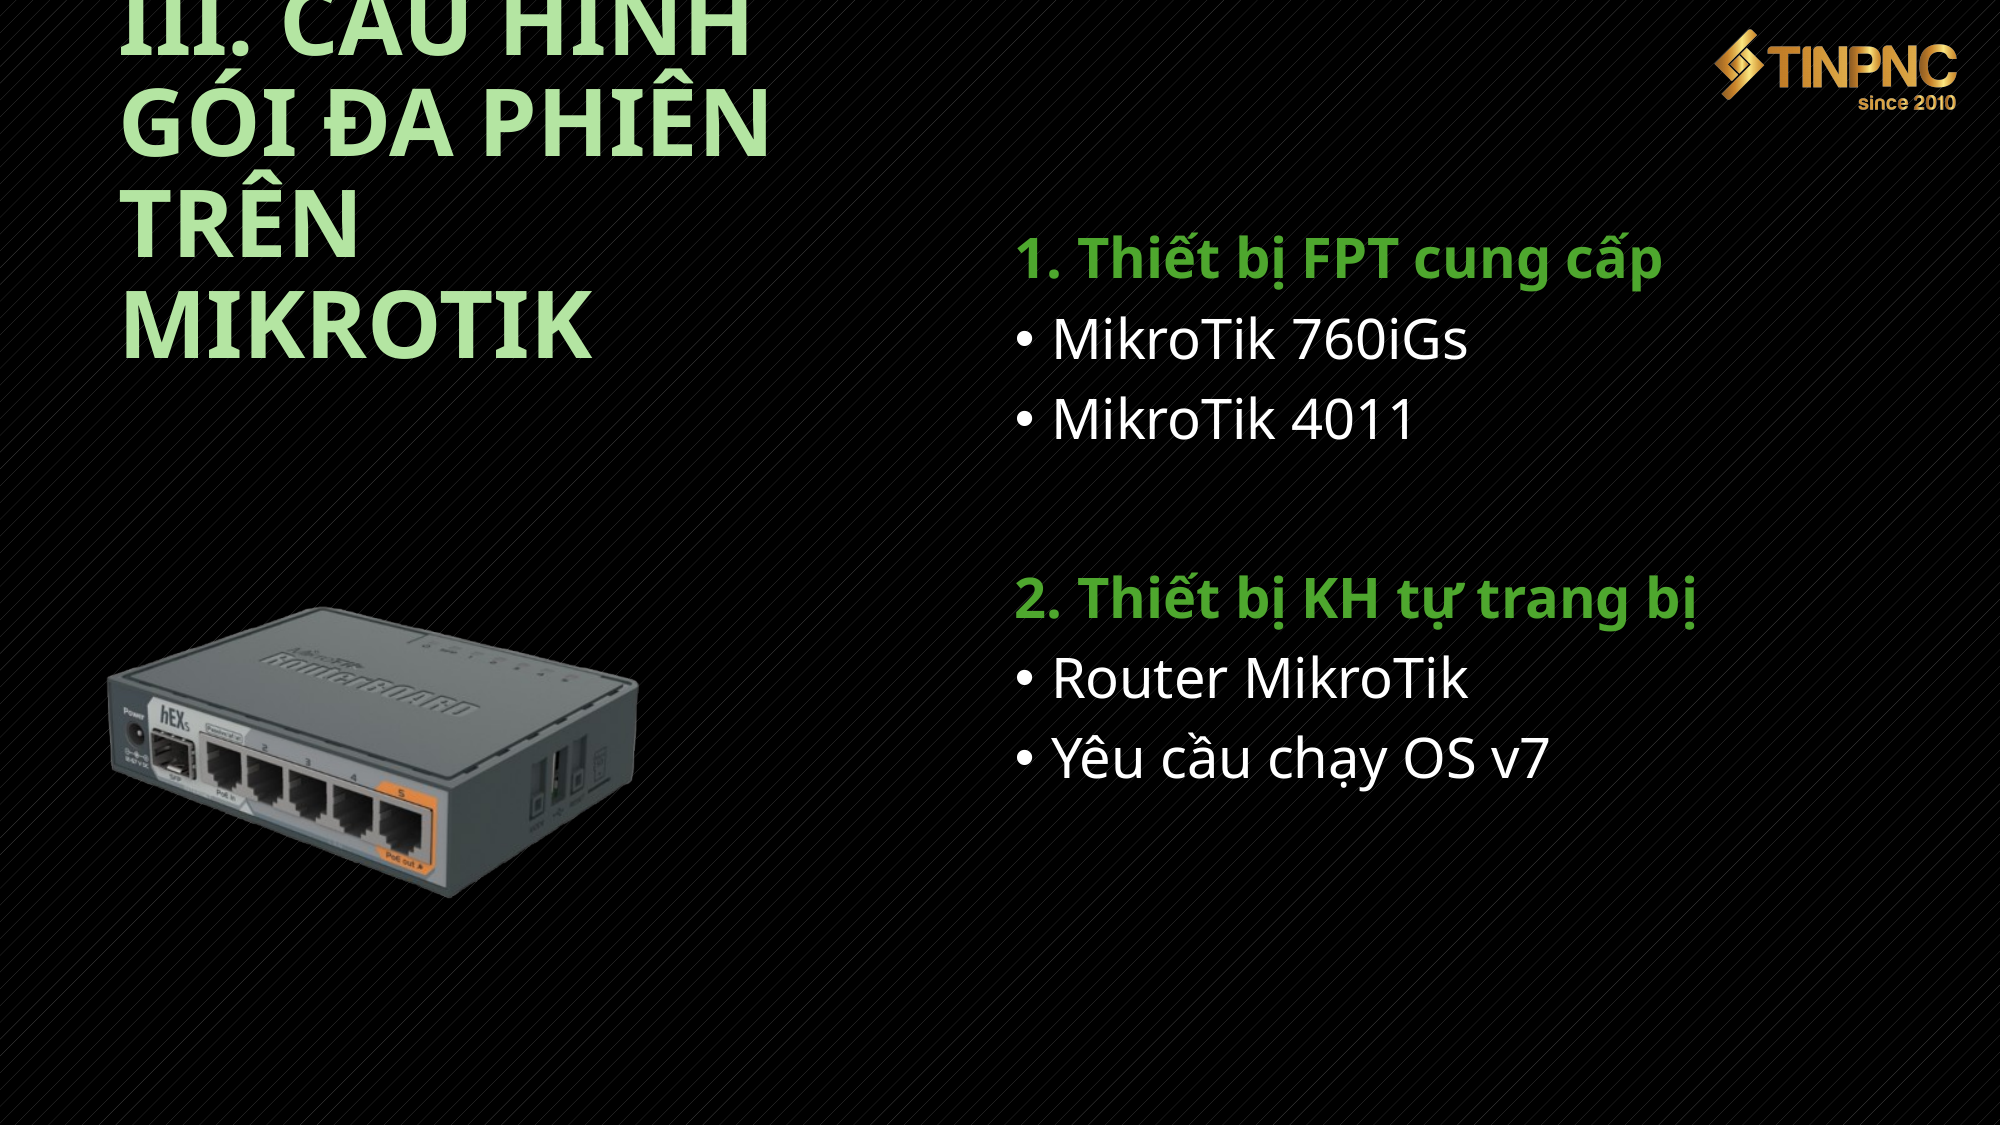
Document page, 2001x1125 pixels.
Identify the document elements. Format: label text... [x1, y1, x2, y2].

picture [1711, 13, 1961, 124]
text_box 2. Thiết bị KH tự trang bị Router MikroTik Yêu cầu chạy OS v7 [999, 562, 1817, 799]
picture [59, 442, 686, 1070]
list 1. Thiết bị FPT cung cấp MikroTik 760iGs MikroTik 4011 [999, 223, 1817, 460]
title III. CẤU HÌNH GÓI ĐA PHIÊN TRÊN MIKROTIK [103, 104, 795, 387]
